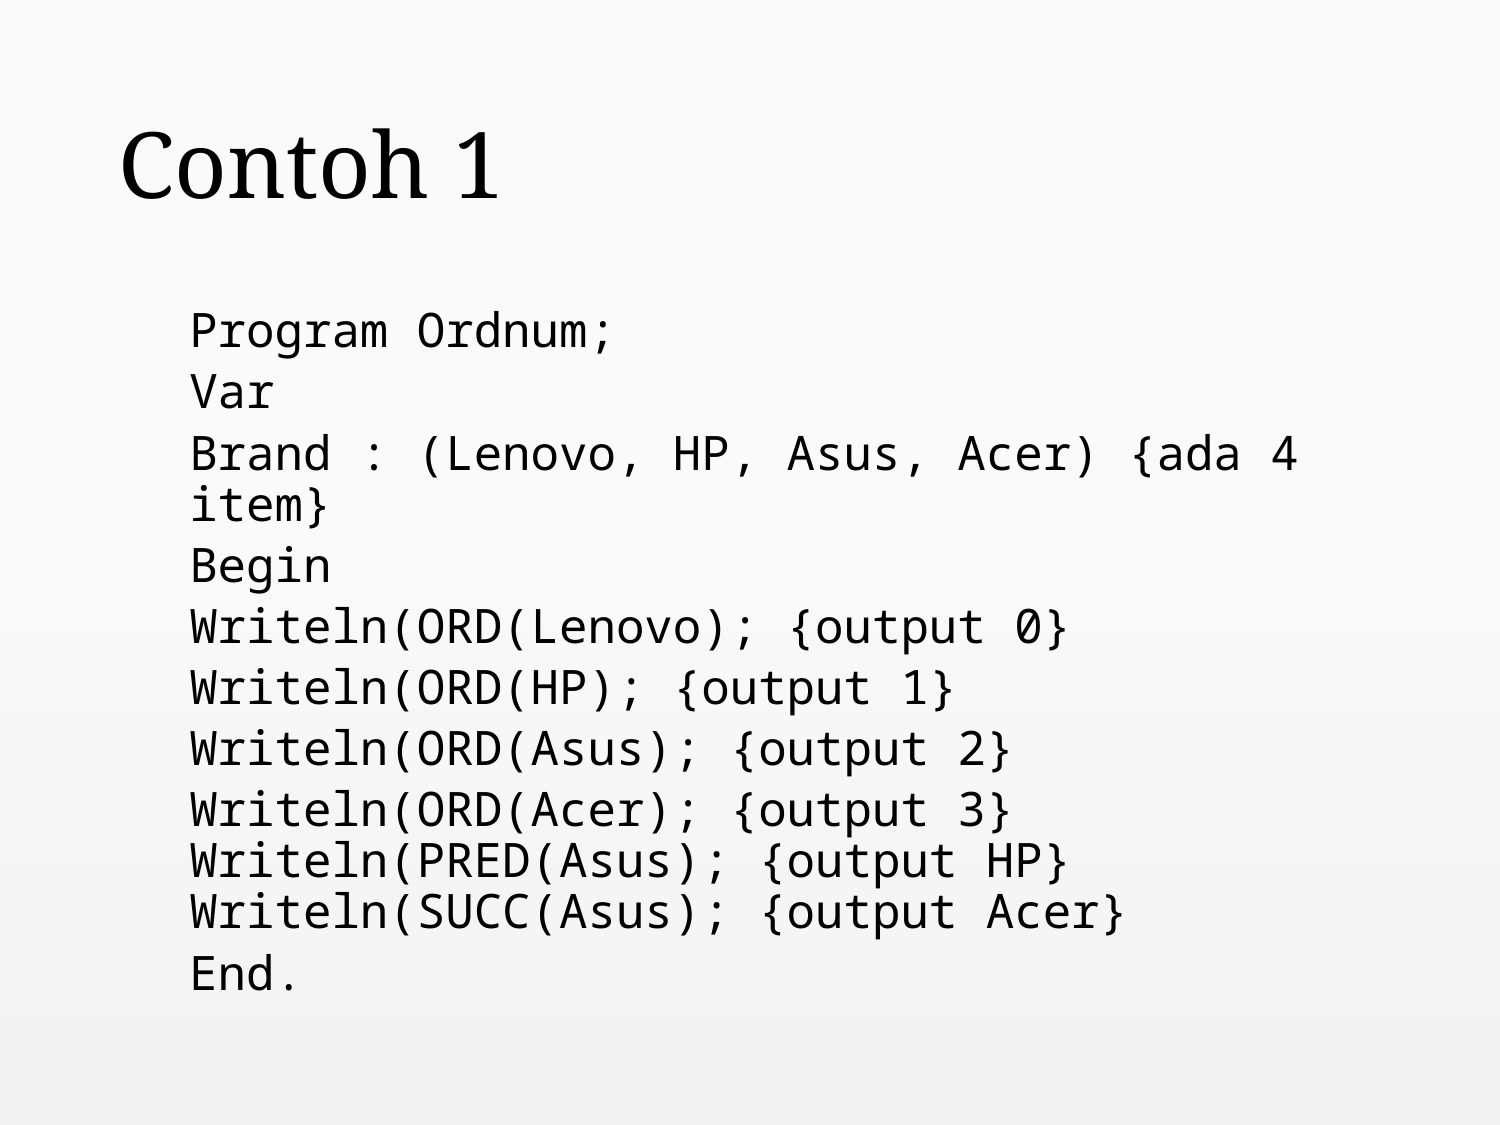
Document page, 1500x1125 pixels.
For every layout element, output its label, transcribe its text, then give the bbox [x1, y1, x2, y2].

title Contoh 1 [103, 59, 1397, 278]
list Program Ordnum; Var Brand : (Lenovo, HP, Asus, Acer) {ada 4 item} Begin Writeln(ORD(Lenovo); {output 0} Writeln(ORD(HP); {output 1} Writeln(ORD(Asus); {output 2} Writeln(ORD(Acer); {output 3} Writeln(PRED(Asus); {output HP} Writeln(SUCC(Asus); {output Acer} End. [103, 299, 1397, 1014]
